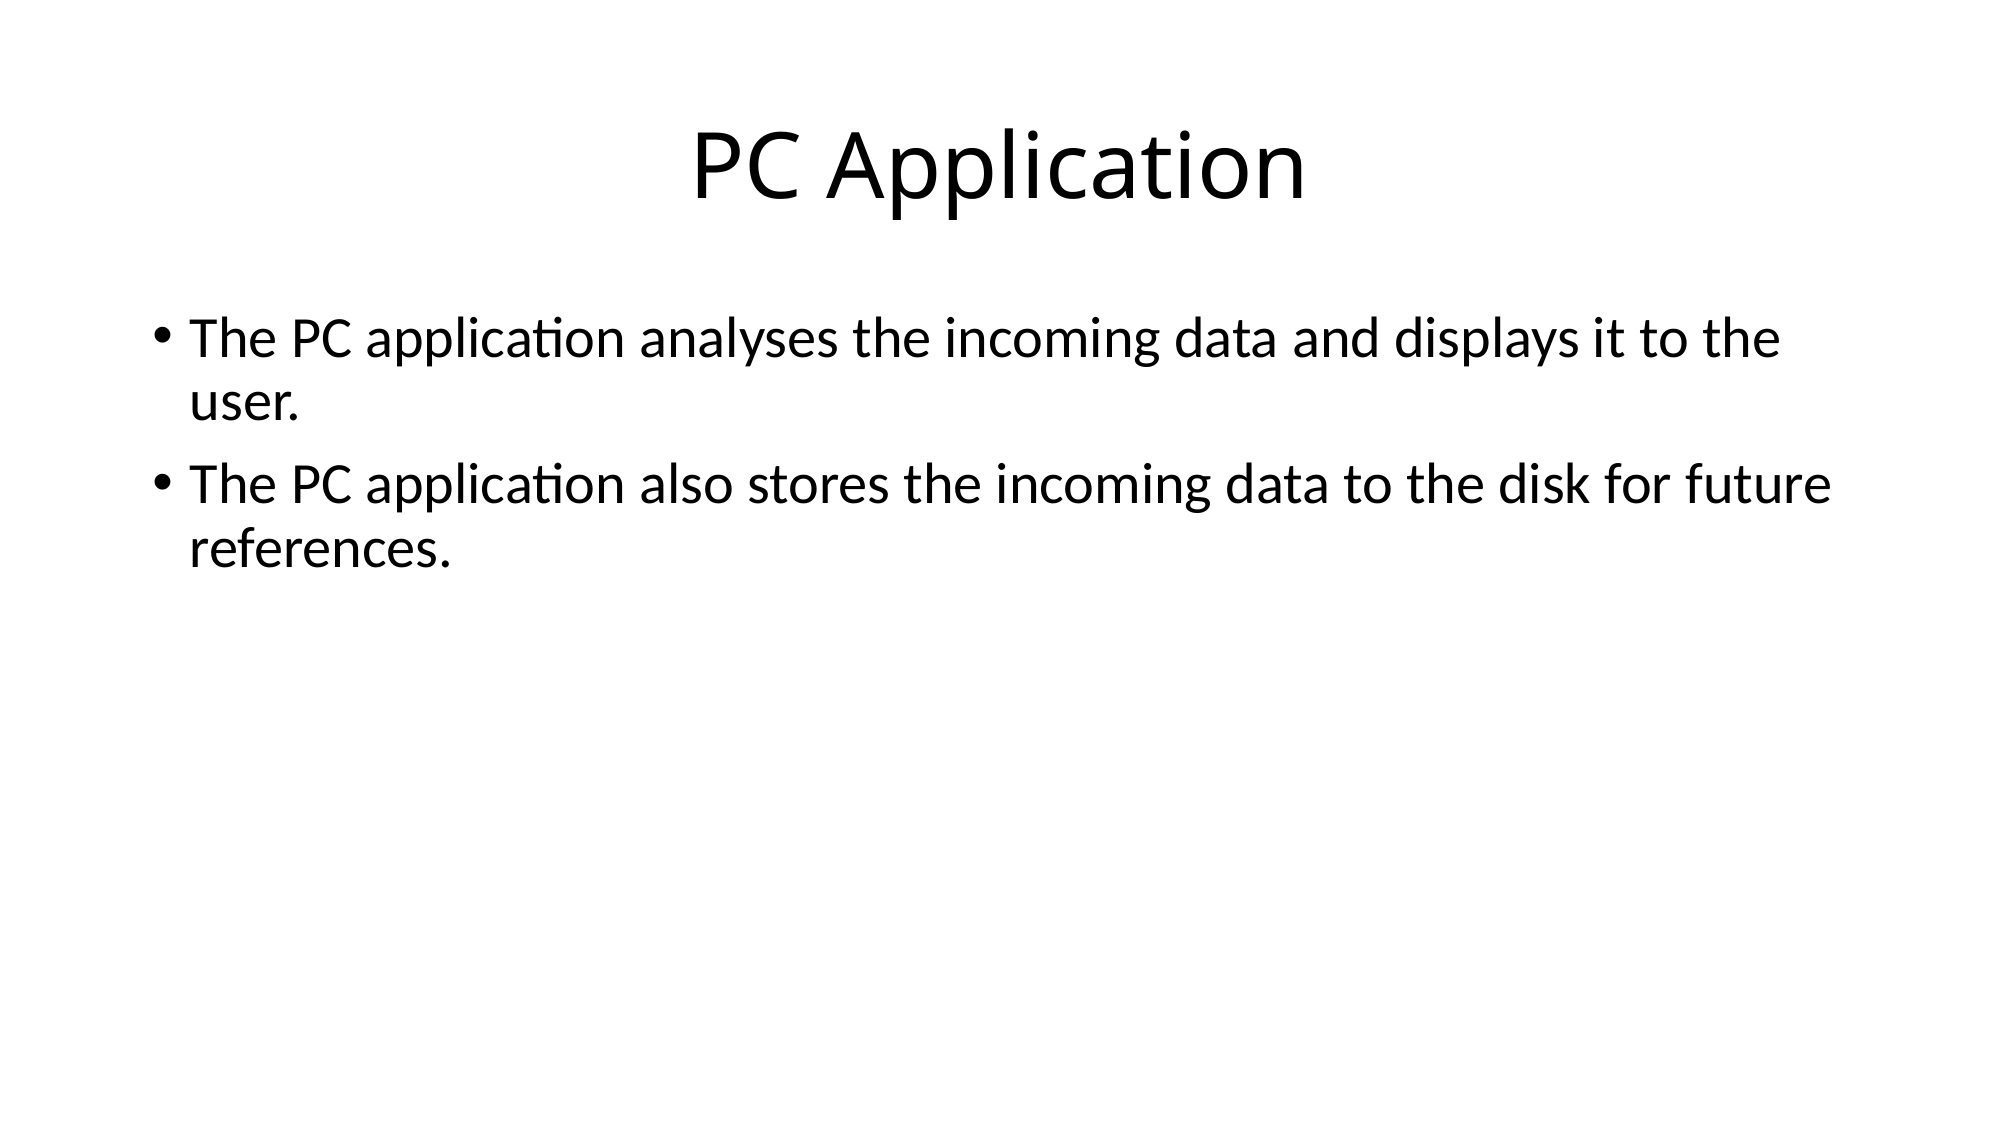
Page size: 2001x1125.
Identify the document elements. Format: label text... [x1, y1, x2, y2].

list The PC application analyses the incoming data and displays it to the user. The PC application also stores the incoming data to the disk for future references. [137, 299, 1863, 1014]
title PC Application [137, 59, 1863, 278]
